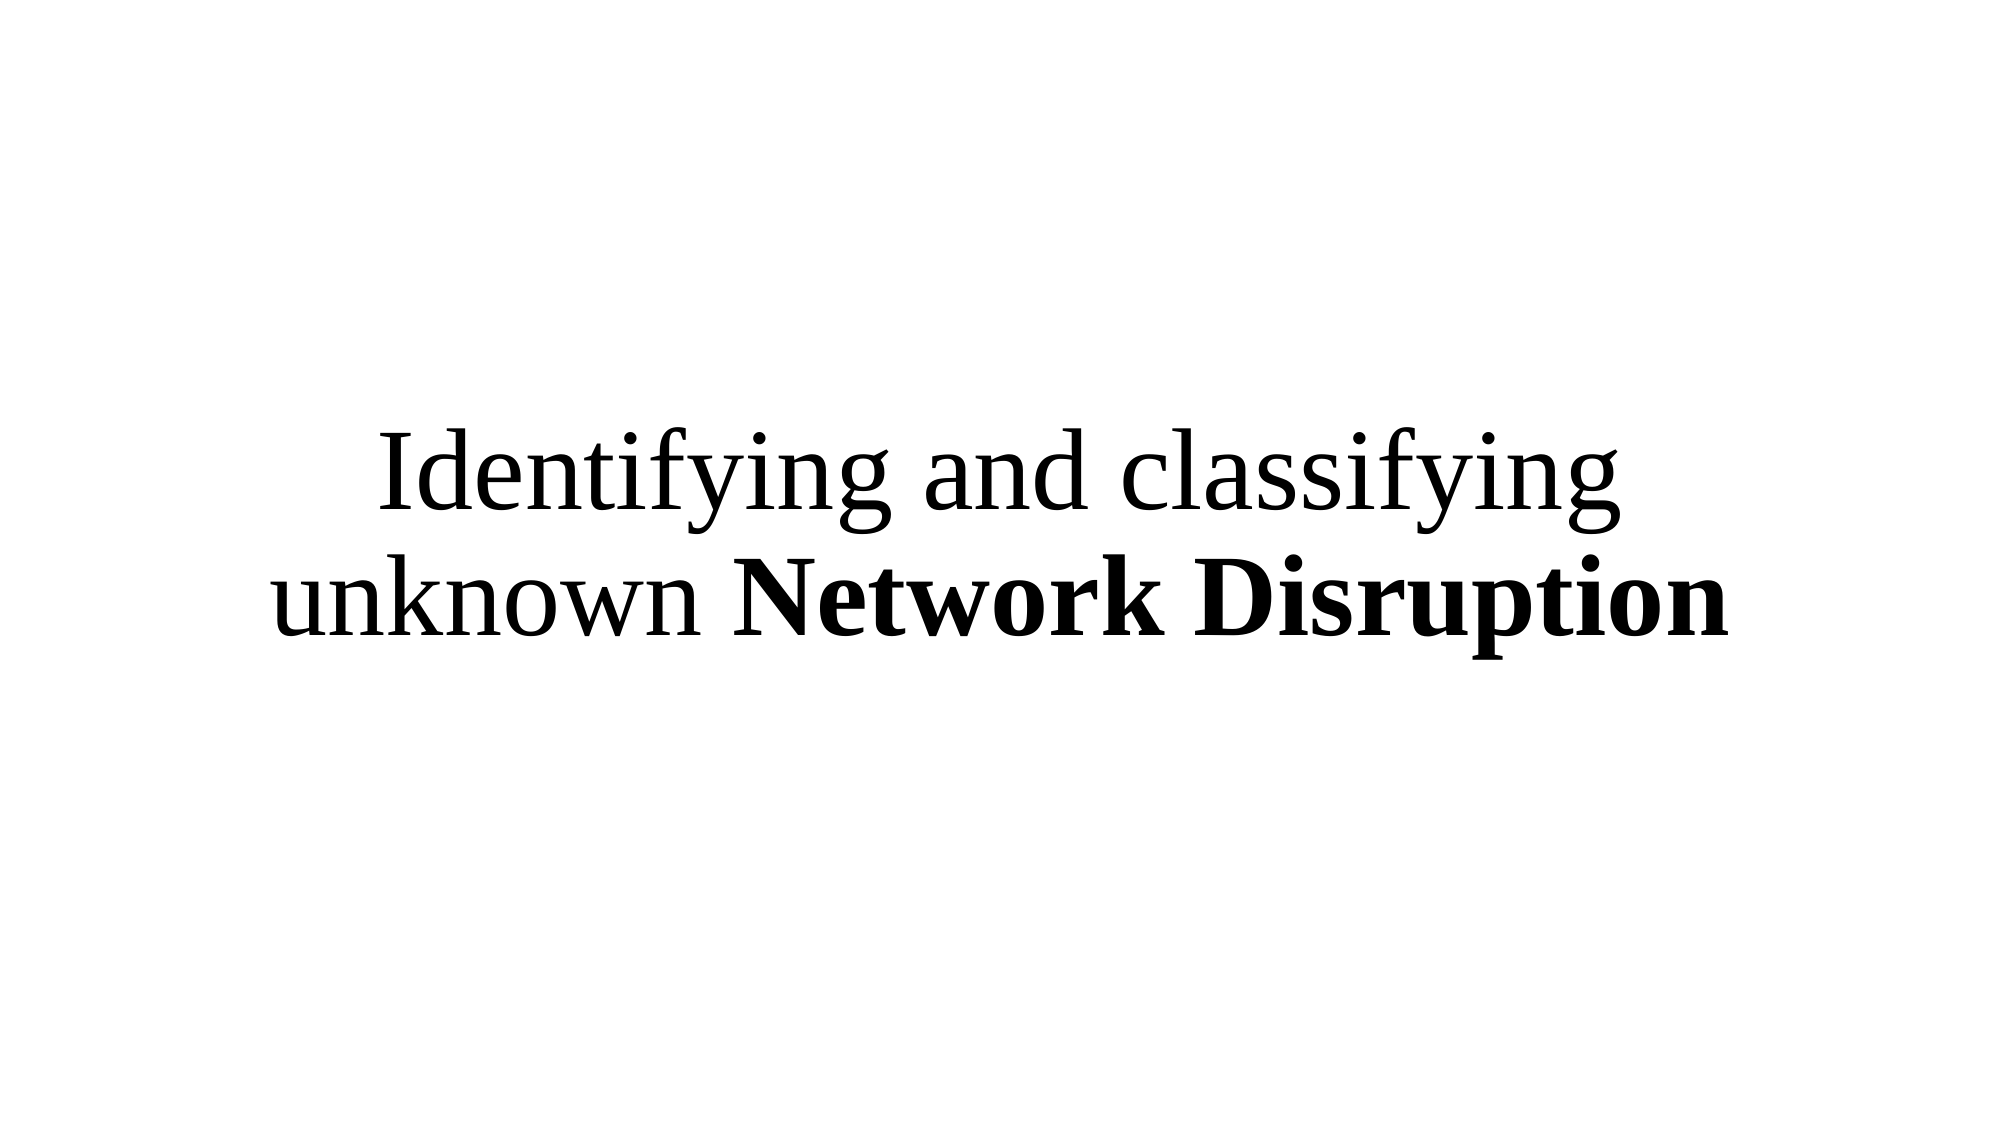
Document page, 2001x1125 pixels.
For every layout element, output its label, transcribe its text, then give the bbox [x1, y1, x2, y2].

title Identifying and classifying unknown Network Disruption [249, 276, 1750, 668]
